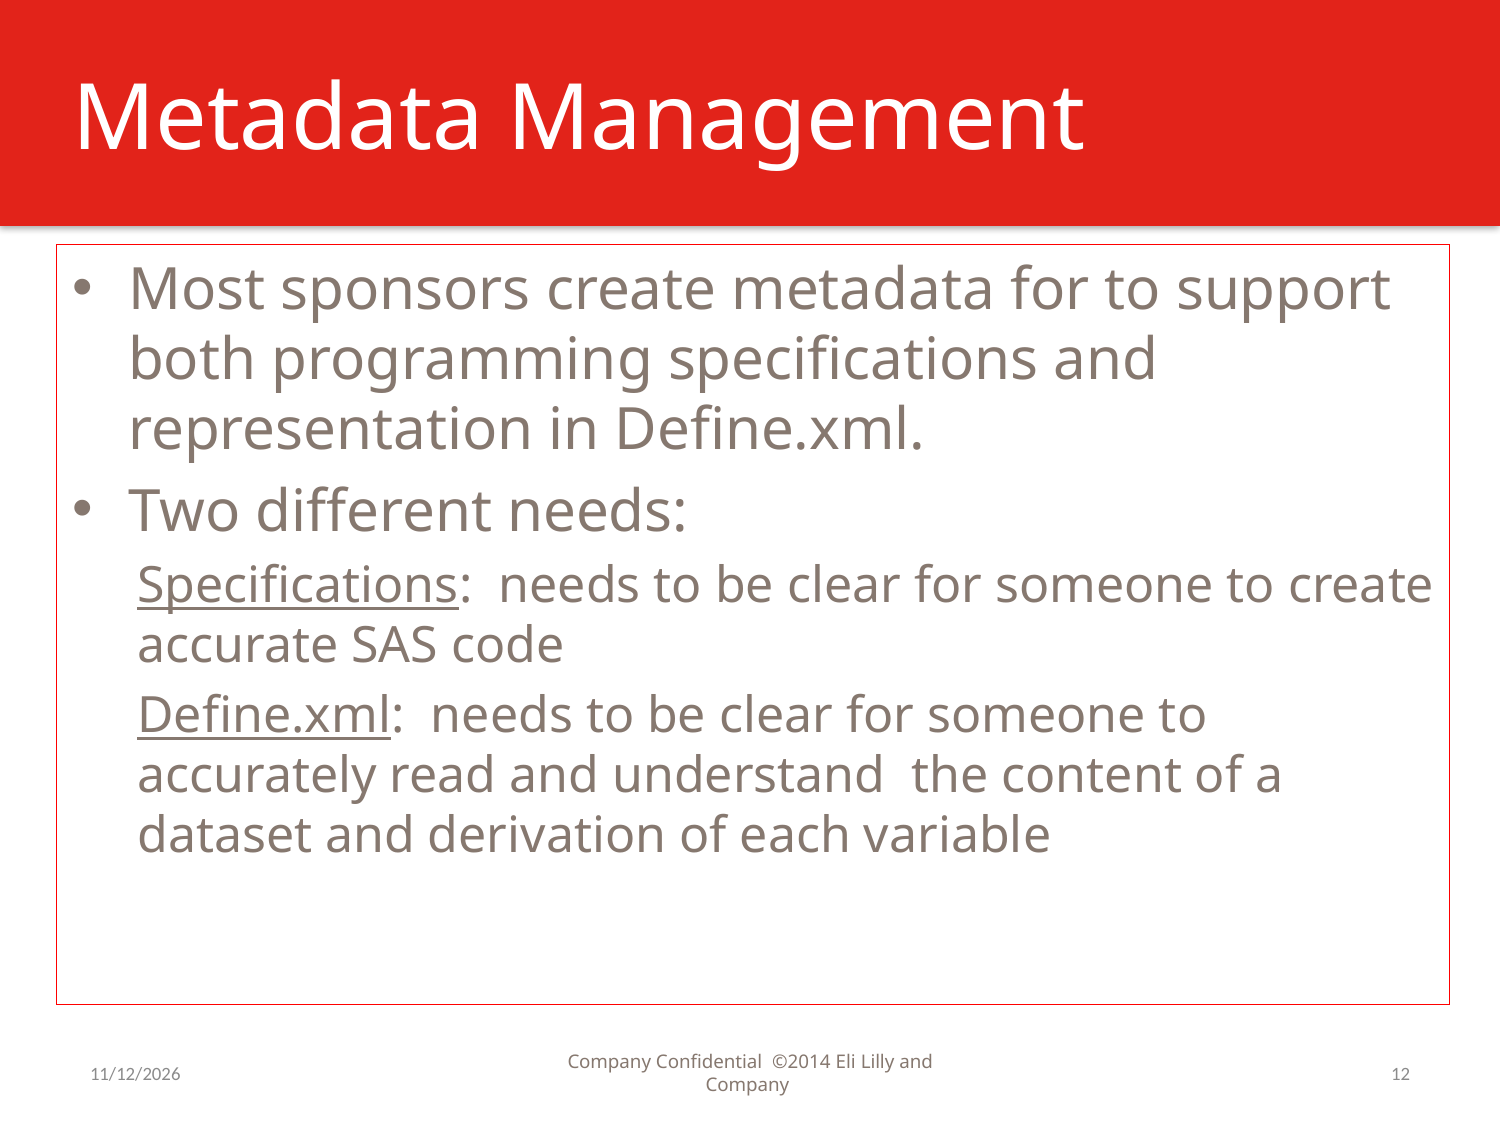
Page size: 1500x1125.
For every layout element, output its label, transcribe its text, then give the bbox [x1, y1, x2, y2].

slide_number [75, 1042, 425, 1103]
title Metadata Management [56, 19, 1450, 207]
footer Company Confidential ©2014 Eli Lilly and Company [512, 1042, 988, 1103]
slide_number 12 [1074, 1042, 1425, 1103]
list Most sponsors create metadata for to support both programming specifications and representation in Define.xml. Two different needs: Specifications: needs to be clear for someone to create accurate SAS code Define.xml: needs to be clear for someone to accurately read and understand the content of a dataset and derivation of each variable [56, 244, 1450, 1005]
